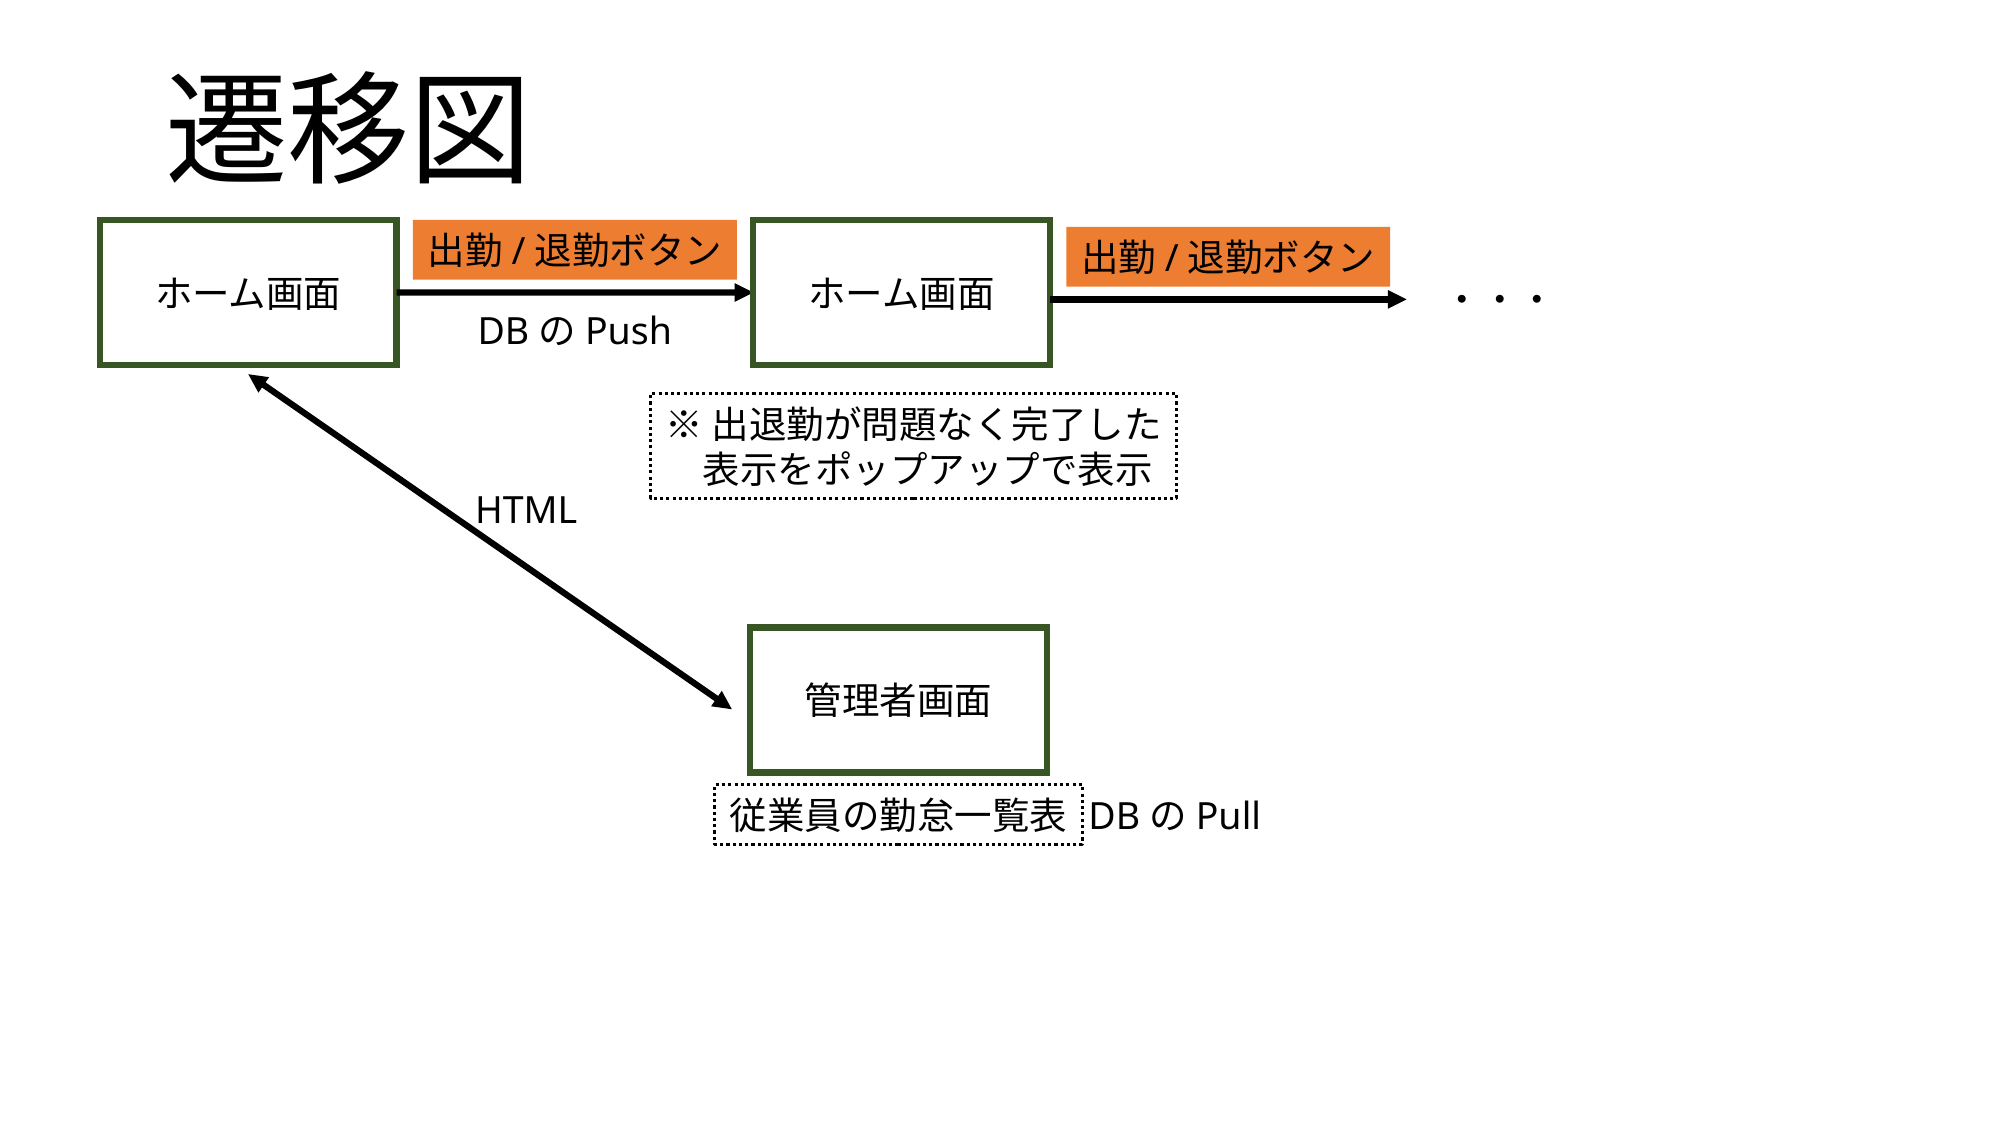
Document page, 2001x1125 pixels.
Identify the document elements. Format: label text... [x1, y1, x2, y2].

text_box DBのPull [1073, 784, 1277, 845]
text_box ホーム画面 [752, 219, 1051, 366]
text_box ※出退勤が問題なく完了した 表示をポップアップで表示 [732, 393, 1177, 499]
text_box ・・・ [1428, 269, 1572, 329]
text_box 管理者画面 [749, 626, 1048, 773]
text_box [248, 374, 732, 710]
text_box ホーム画面 [99, 219, 398, 366]
text_box 出勤/退勤ボタン [412, 219, 737, 280]
text_box DBのPush [462, 299, 687, 360]
text_box 遷移図 [137, 59, 560, 209]
text_box 従業員の勤怠一覧表 [714, 784, 1073, 845]
text_box 出勤/退勤ボタン [1066, 226, 1391, 287]
